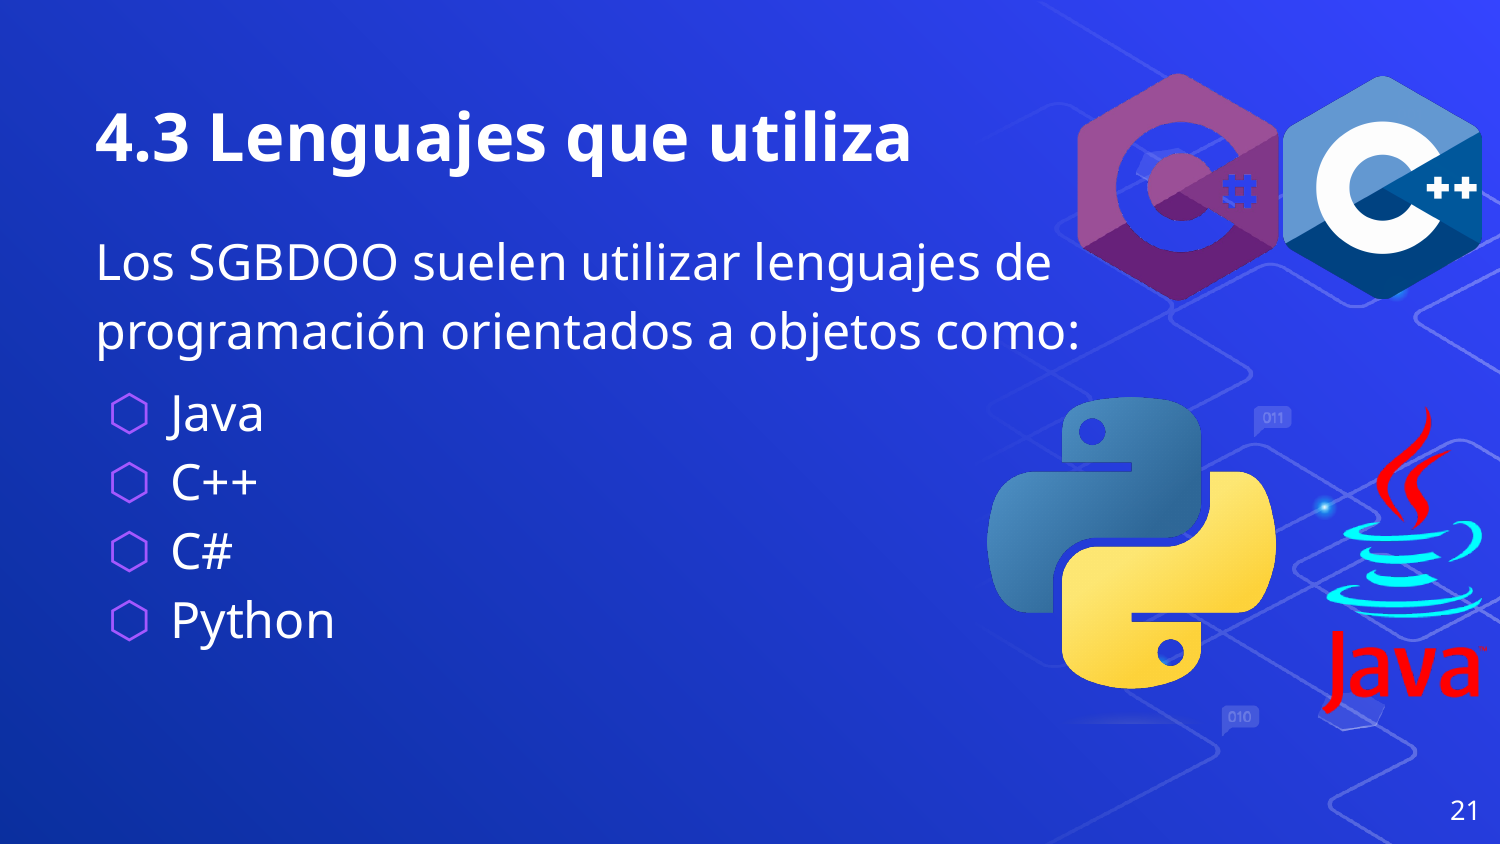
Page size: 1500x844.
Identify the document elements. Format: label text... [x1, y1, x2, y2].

list Los SGBDOO suelen utilizar lenguajes de programación orientados a objetos como: Java C++ C# Python [95, 221, 1082, 741]
slide_number ‹#› [1391, 779, 1482, 844]
title 4.3 Lenguajes que utiliza [95, 33, 1082, 175]
picture [0, 0, 1500, 844]
